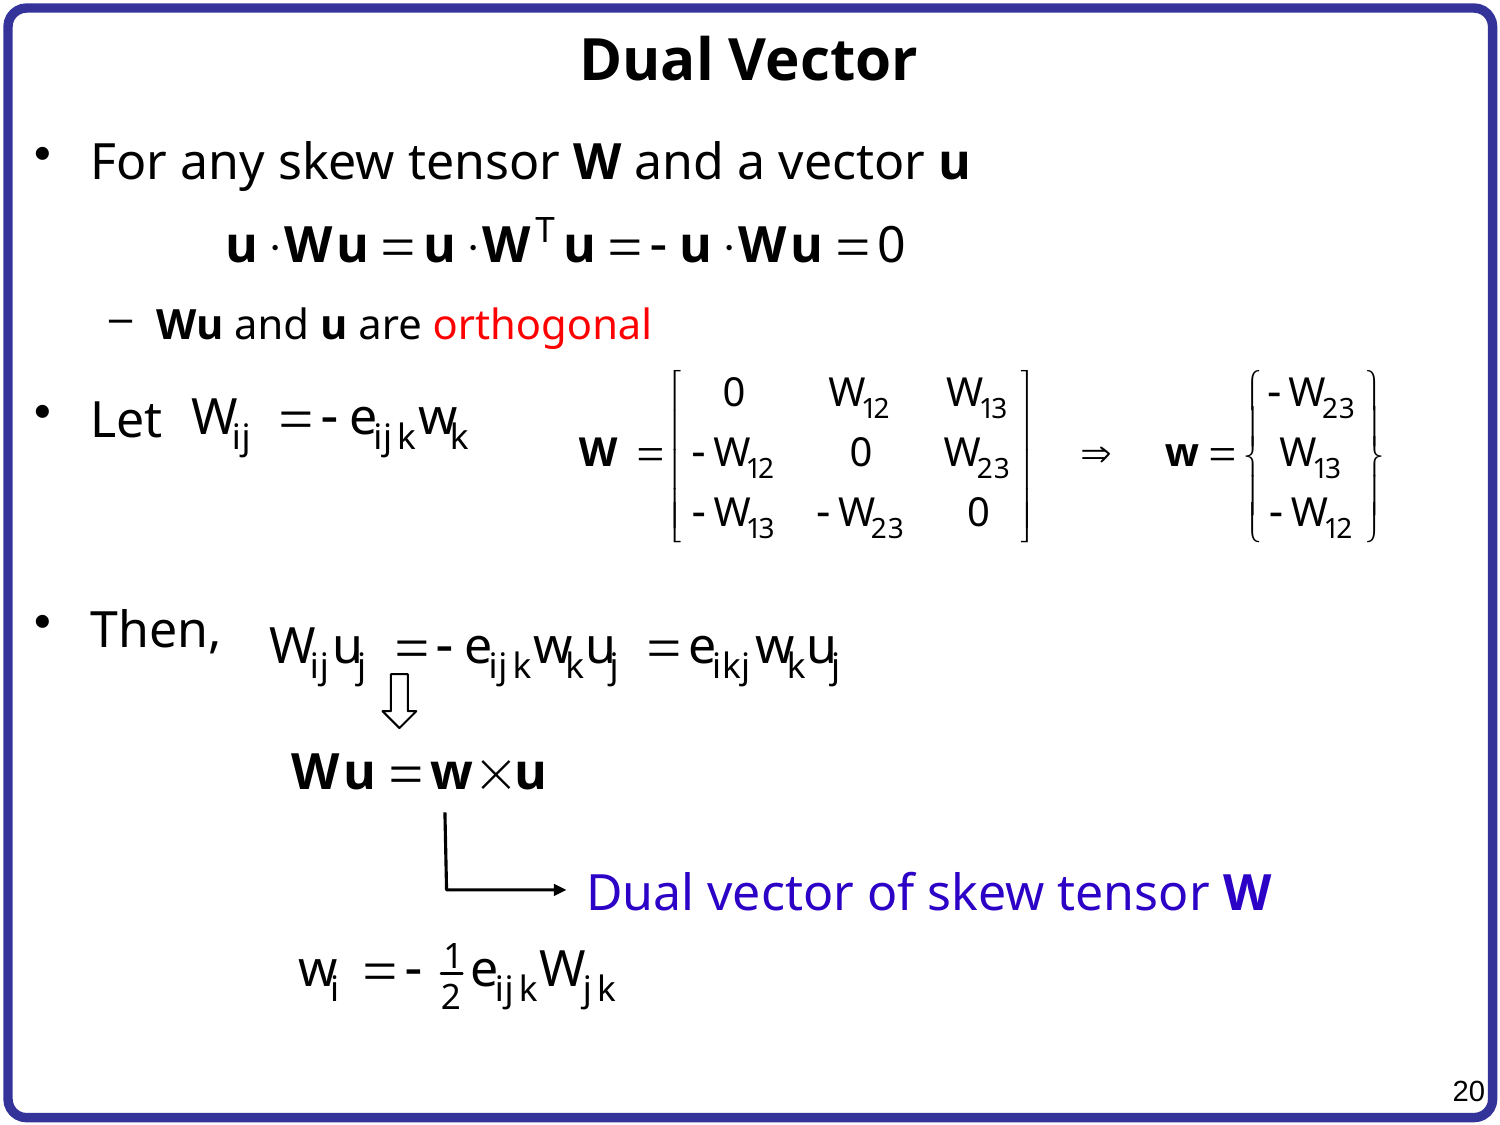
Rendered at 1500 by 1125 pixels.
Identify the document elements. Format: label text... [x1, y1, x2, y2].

text_box [382, 705, 417, 729]
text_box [288, 745, 545, 799]
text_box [296, 931, 621, 1018]
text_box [221, 205, 912, 271]
title Dual Vector [6, 7, 1492, 106]
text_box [268, 613, 848, 696]
text_box [444, 812, 567, 897]
list For any skew tensor W and a vector u Wu and u are orthogonal Let Then, [18, 121, 1481, 1086]
text_box Dual vector of skew tensor W [571, 852, 1287, 928]
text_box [190, 384, 474, 467]
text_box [575, 366, 1387, 547]
